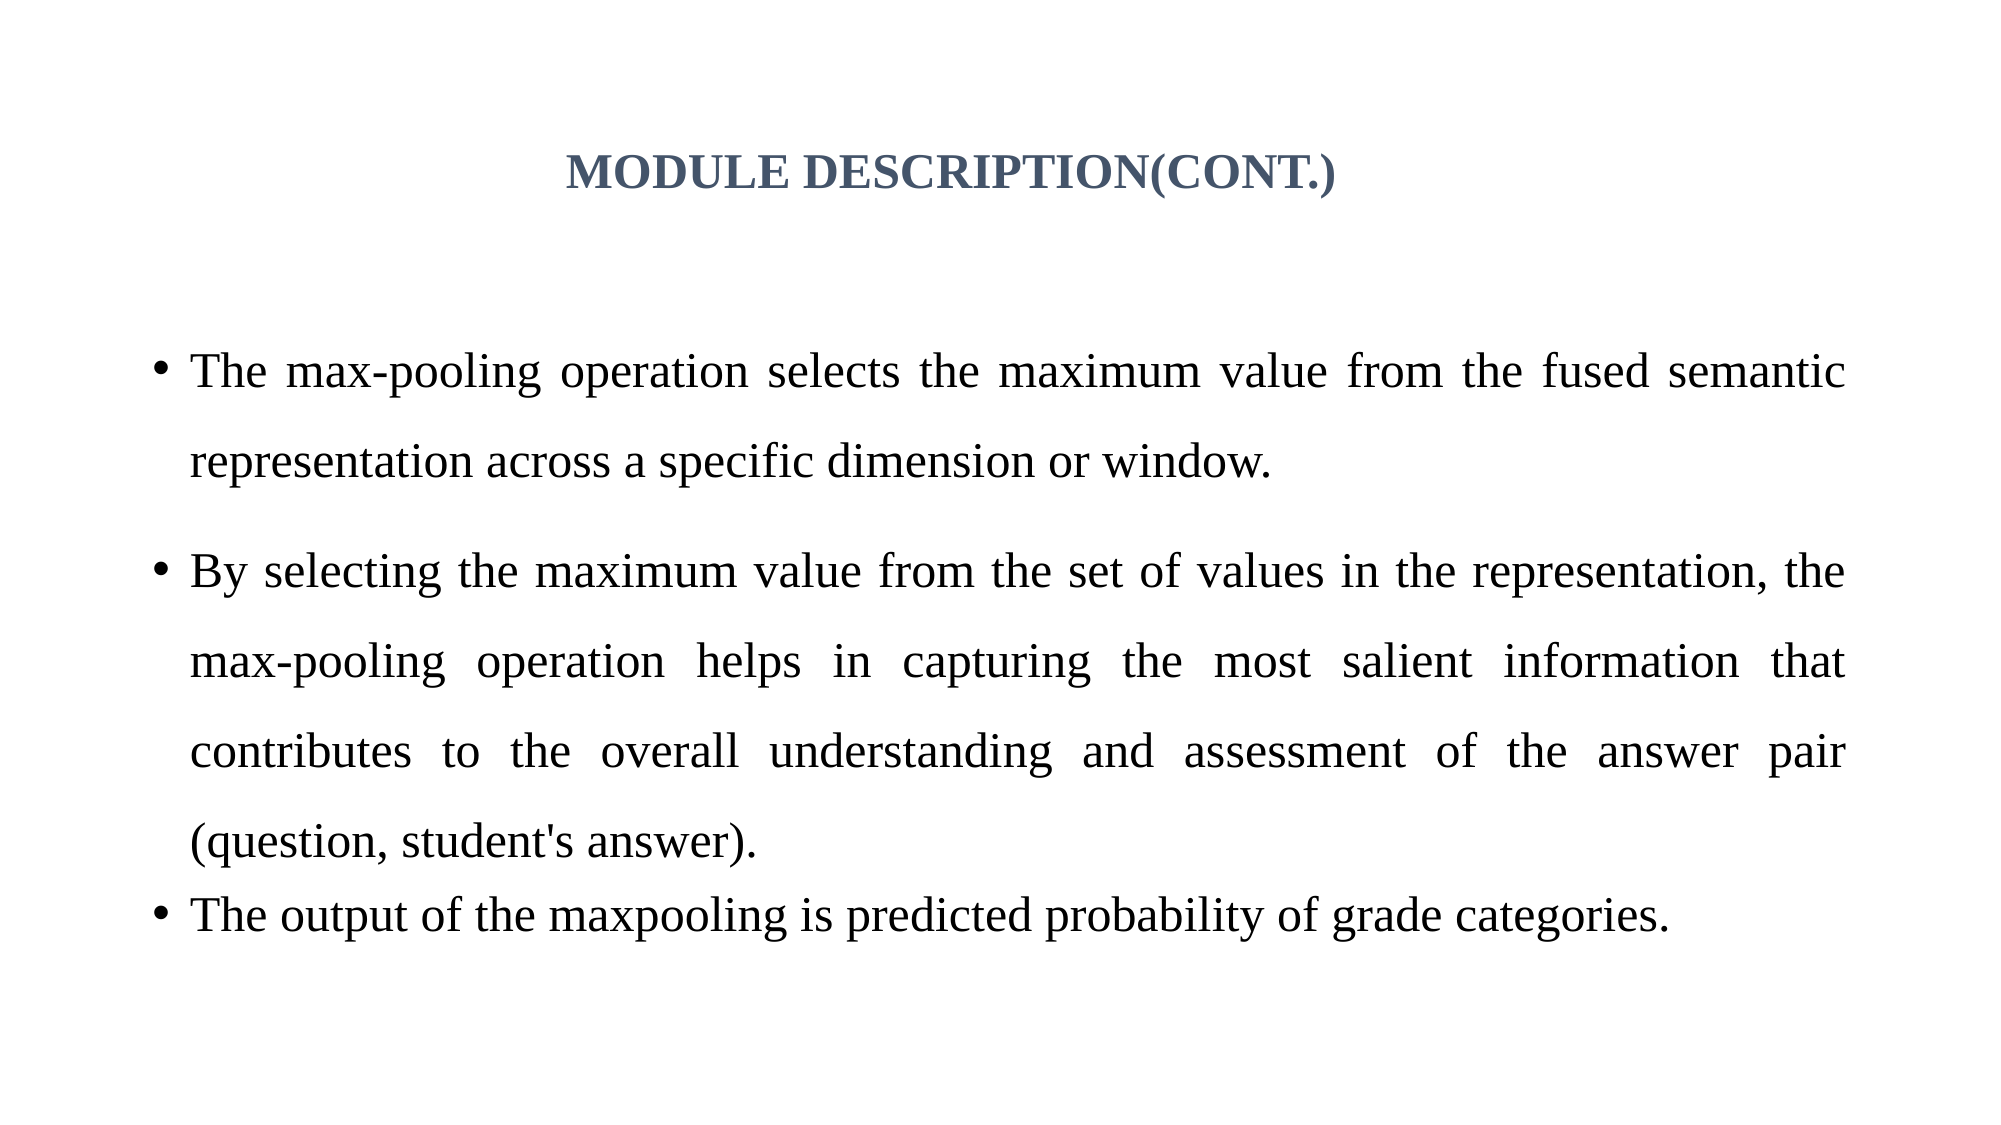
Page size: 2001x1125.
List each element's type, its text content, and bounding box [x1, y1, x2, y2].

title MODULE DESCRIPTION(CONT.) [550, 63, 2000, 281]
list The max-pooling operation selects the maximum value from the fused semantic representation across a specific dimension or window. By selecting the maximum value from the set of values in the representation, the max-pooling operation helps in capturing the most salient information that contributes to the overall understanding and assessment of the answer pair (question, student's answer). The output of the maxpooling is predicted probability of grade categories. [137, 299, 1863, 1014]
